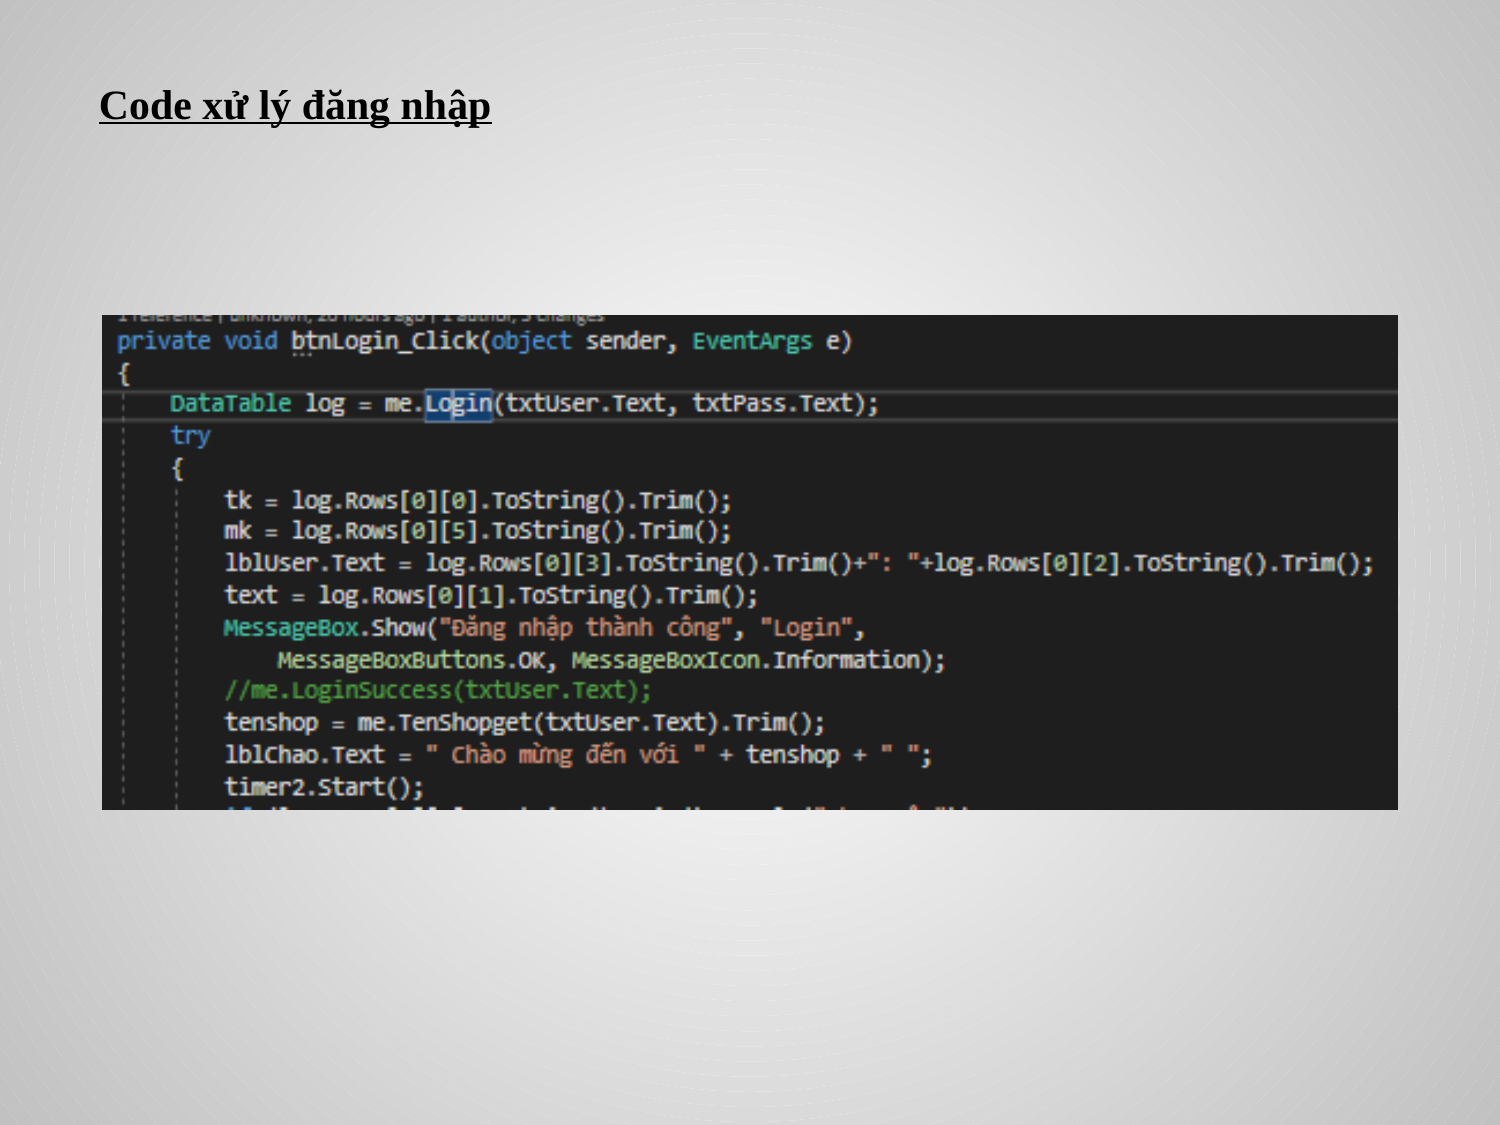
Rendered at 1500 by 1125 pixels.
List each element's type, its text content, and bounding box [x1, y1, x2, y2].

title Code xử lý đăng nhập [74, 44, 516, 161]
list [102, 315, 1398, 810]
